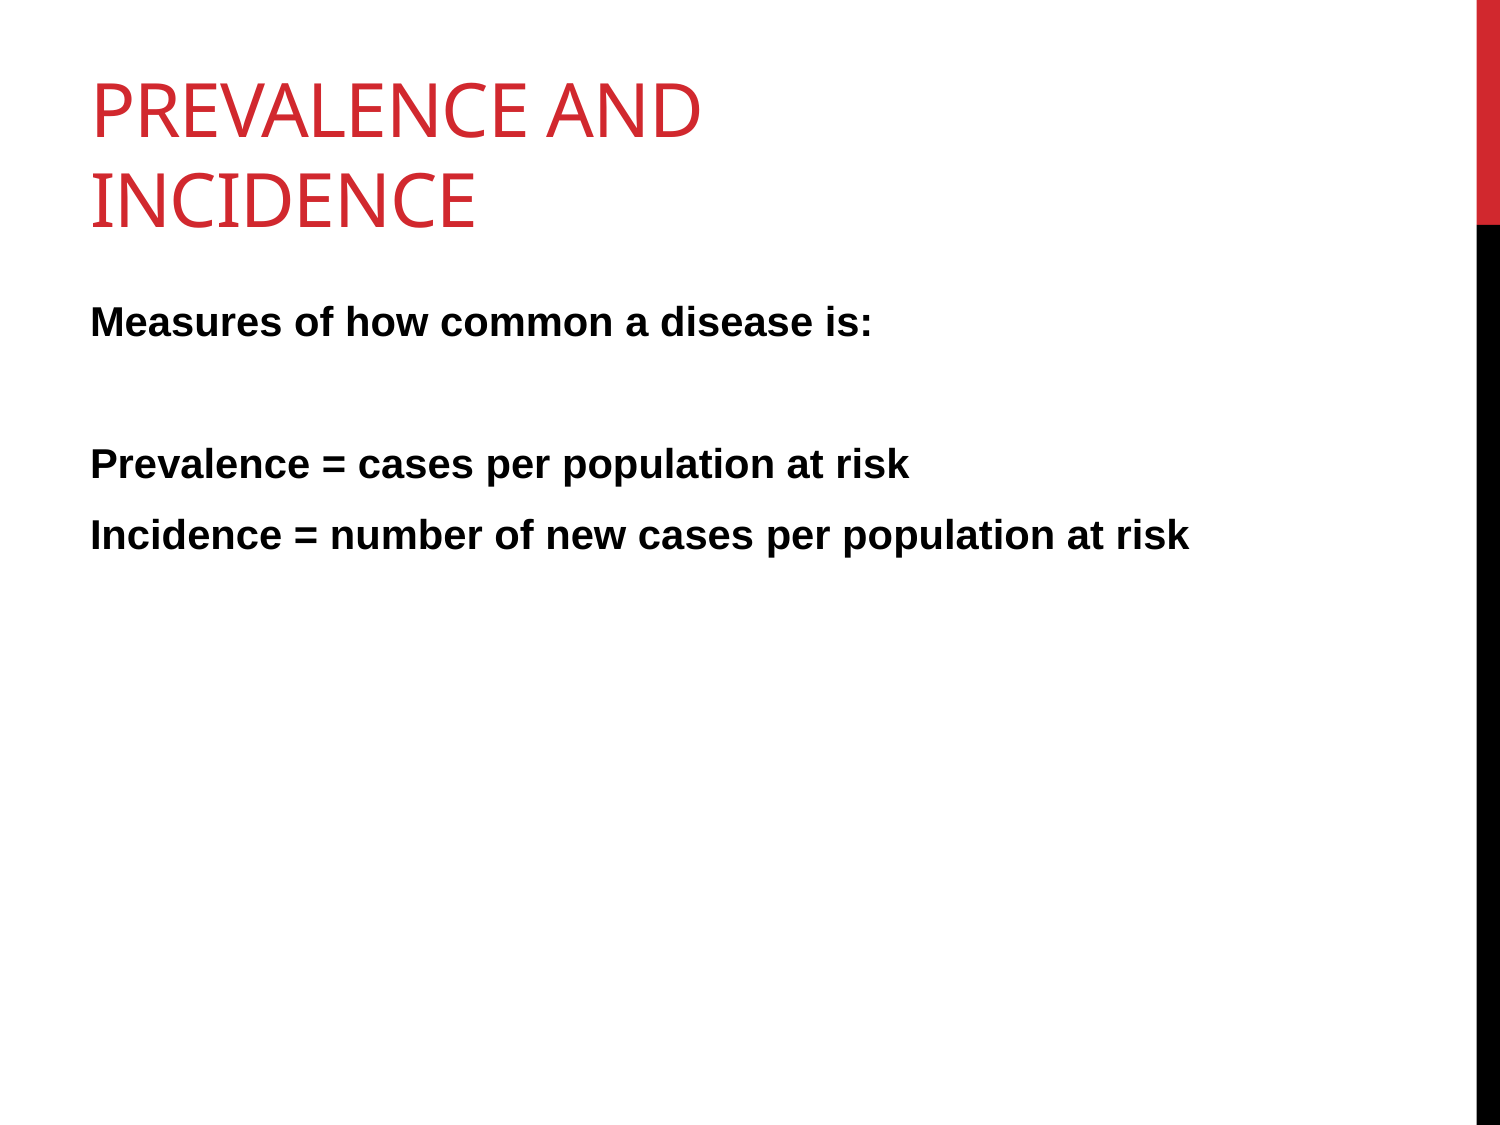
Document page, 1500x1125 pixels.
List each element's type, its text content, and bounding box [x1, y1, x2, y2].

list Measures of how common a disease is: Prevalence = cases per population at risk Incidence = number of new cases per population at risk [75, 287, 1325, 1005]
title Prevalence and Incidence [75, 25, 1025, 250]
